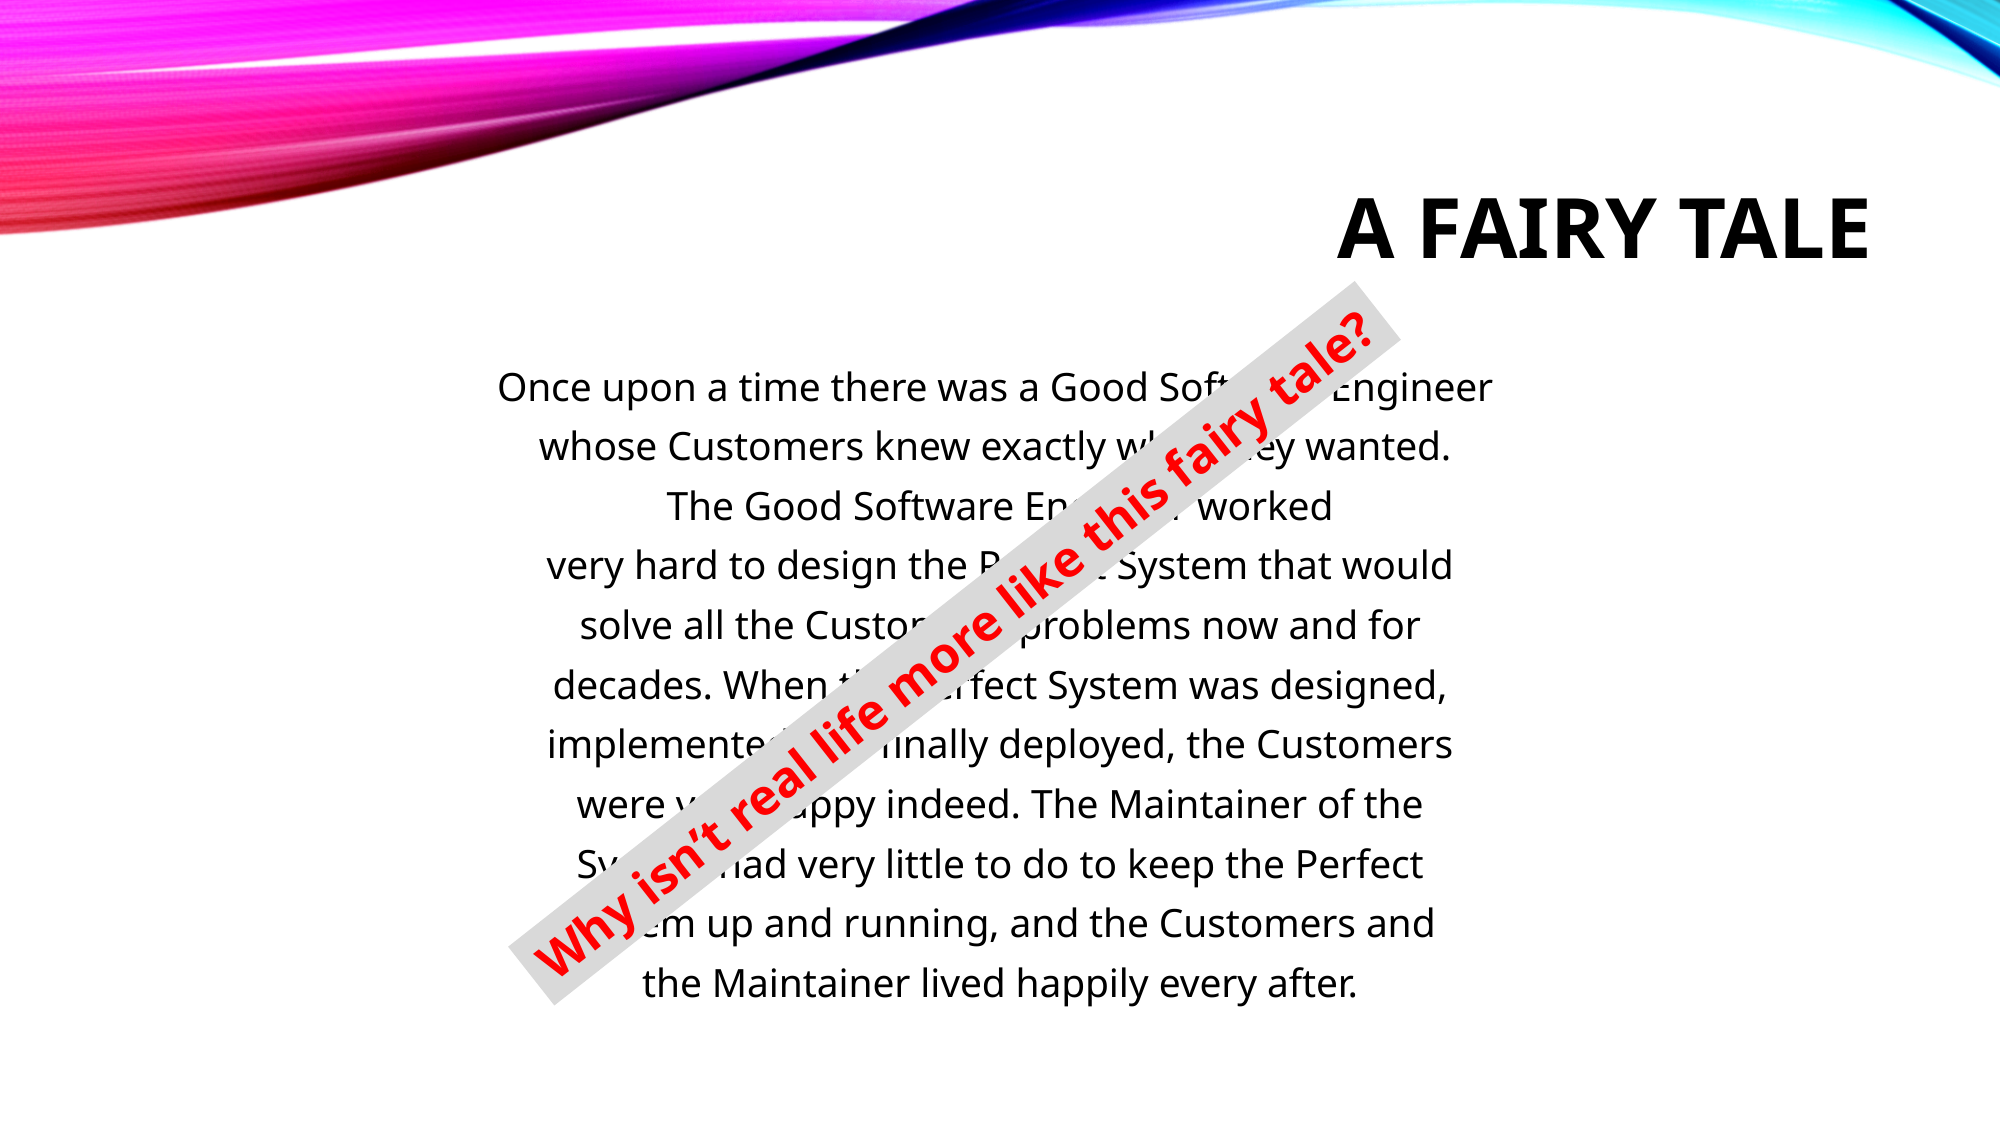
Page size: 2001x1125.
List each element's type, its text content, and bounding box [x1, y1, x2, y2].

picture [1910, 0, 2000, 45]
text_box Why isn’t real life more like this fairy tale? [508, 280, 1401, 1006]
title A Fairy Tale [474, 125, 1888, 338]
picture [0, 0, 2000, 237]
list Once upon a time there was a Good Software Engineer whose Customers knew exactly what they wanted. The Good Software Engineer worked very hard to design the Perfect System that would solve all the Customers’ problems now and for decades. When the Perfect System was designed, implemented and finally deployed, the Customers were very happy indeed. The Maintainer of the System had very little to do to keep the Perfect System up and running, and the Customers and the Maintainer lived happily every after. [112, 360, 1888, 1021]
picture [1890, 0, 2000, 75]
